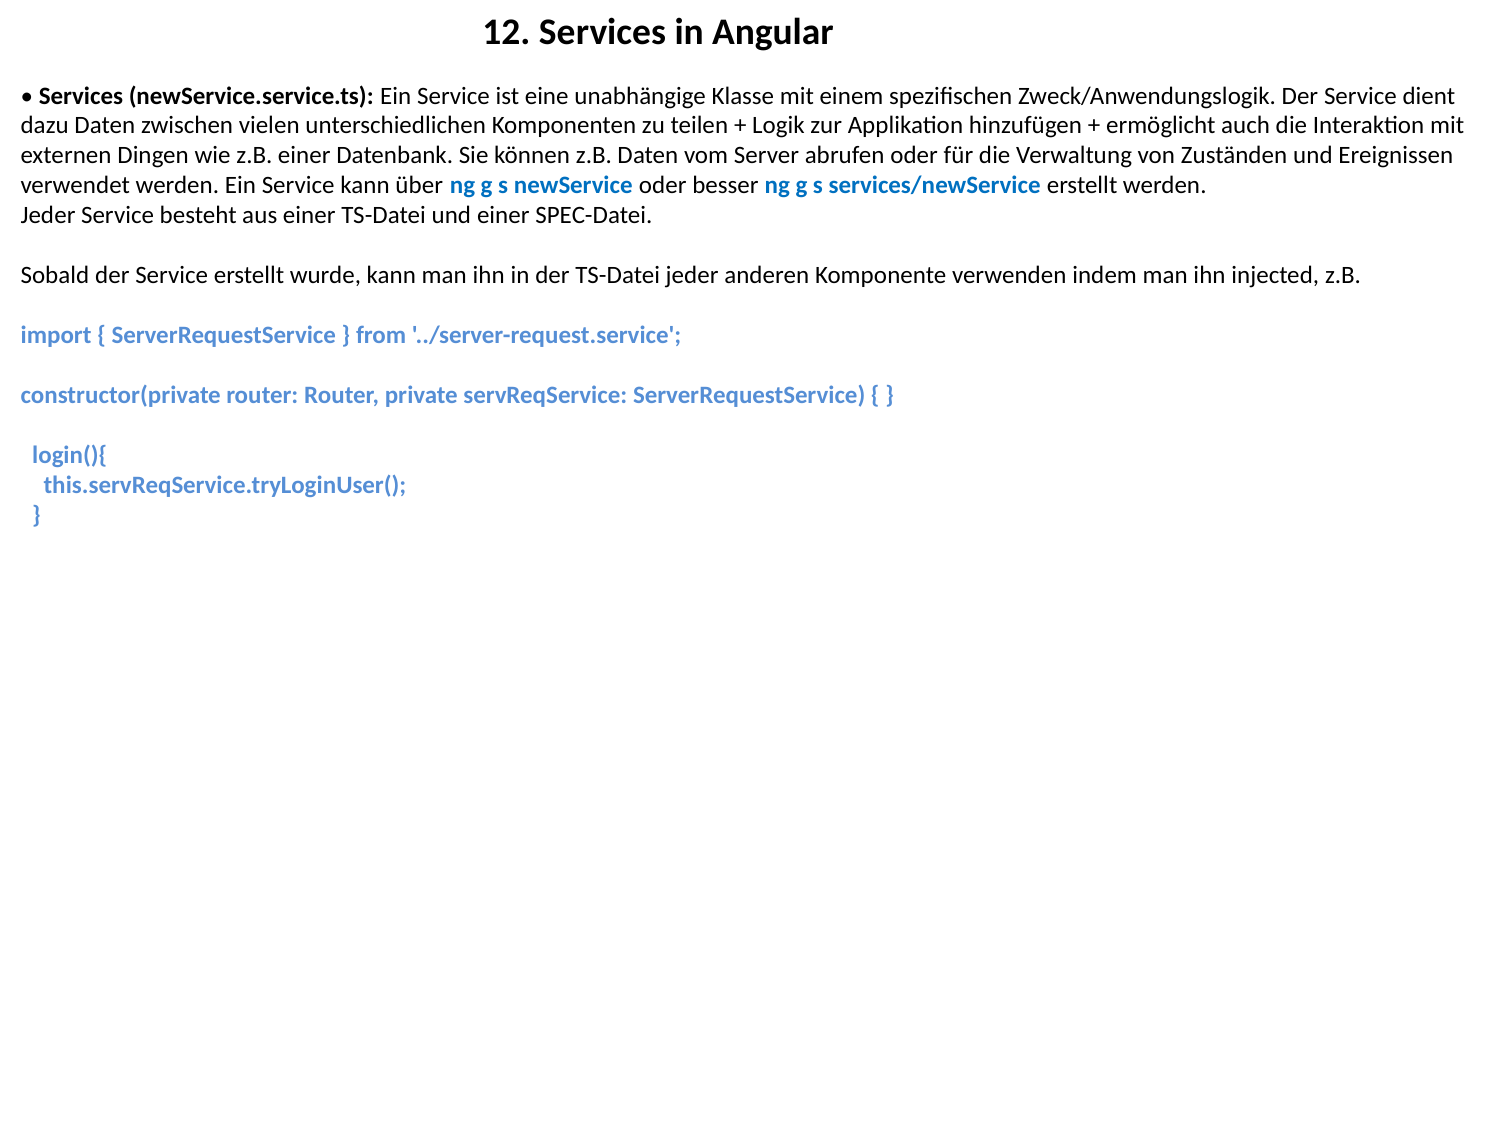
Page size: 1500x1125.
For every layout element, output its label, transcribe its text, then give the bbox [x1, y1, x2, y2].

text_box 12. Services in Angular [467, 0, 849, 60]
text_box • Services (newService.service.ts): Ein Service ist eine unabhängige Klasse mit einem spezifischen Zweck/Anwendungslogik. Der Service dient dazu Daten zwischen vielen unterschiedlichen Komponenten zu teilen + Logik zur Applikation hinzufügen + ermöglicht auch die Interaktion mit externen Dingen wie z.B. einer Datenbank. Sie können z.B. Daten vom Server abrufen oder für die Verwaltung von Zuständen und Ereignissen verwendet werden. Ein Service kann über ng g s newService oder besser ng g s services/newService erstellt werden. Jeder Service besteht aus einer TS-Datei und einer SPEC-Datei. Sobald der Service erstellt wurde, kann man ihn in der TS-Datei jeder anderen Komponente verwenden indem man ihn injected, z.B. import { ServerRequestService } from '../server-request.service'; constructor(private router: Router, private servReqService: ServerRequestService) { } login(){ this.servReqService.tryLoginUser(); } [5, 71, 1500, 566]
